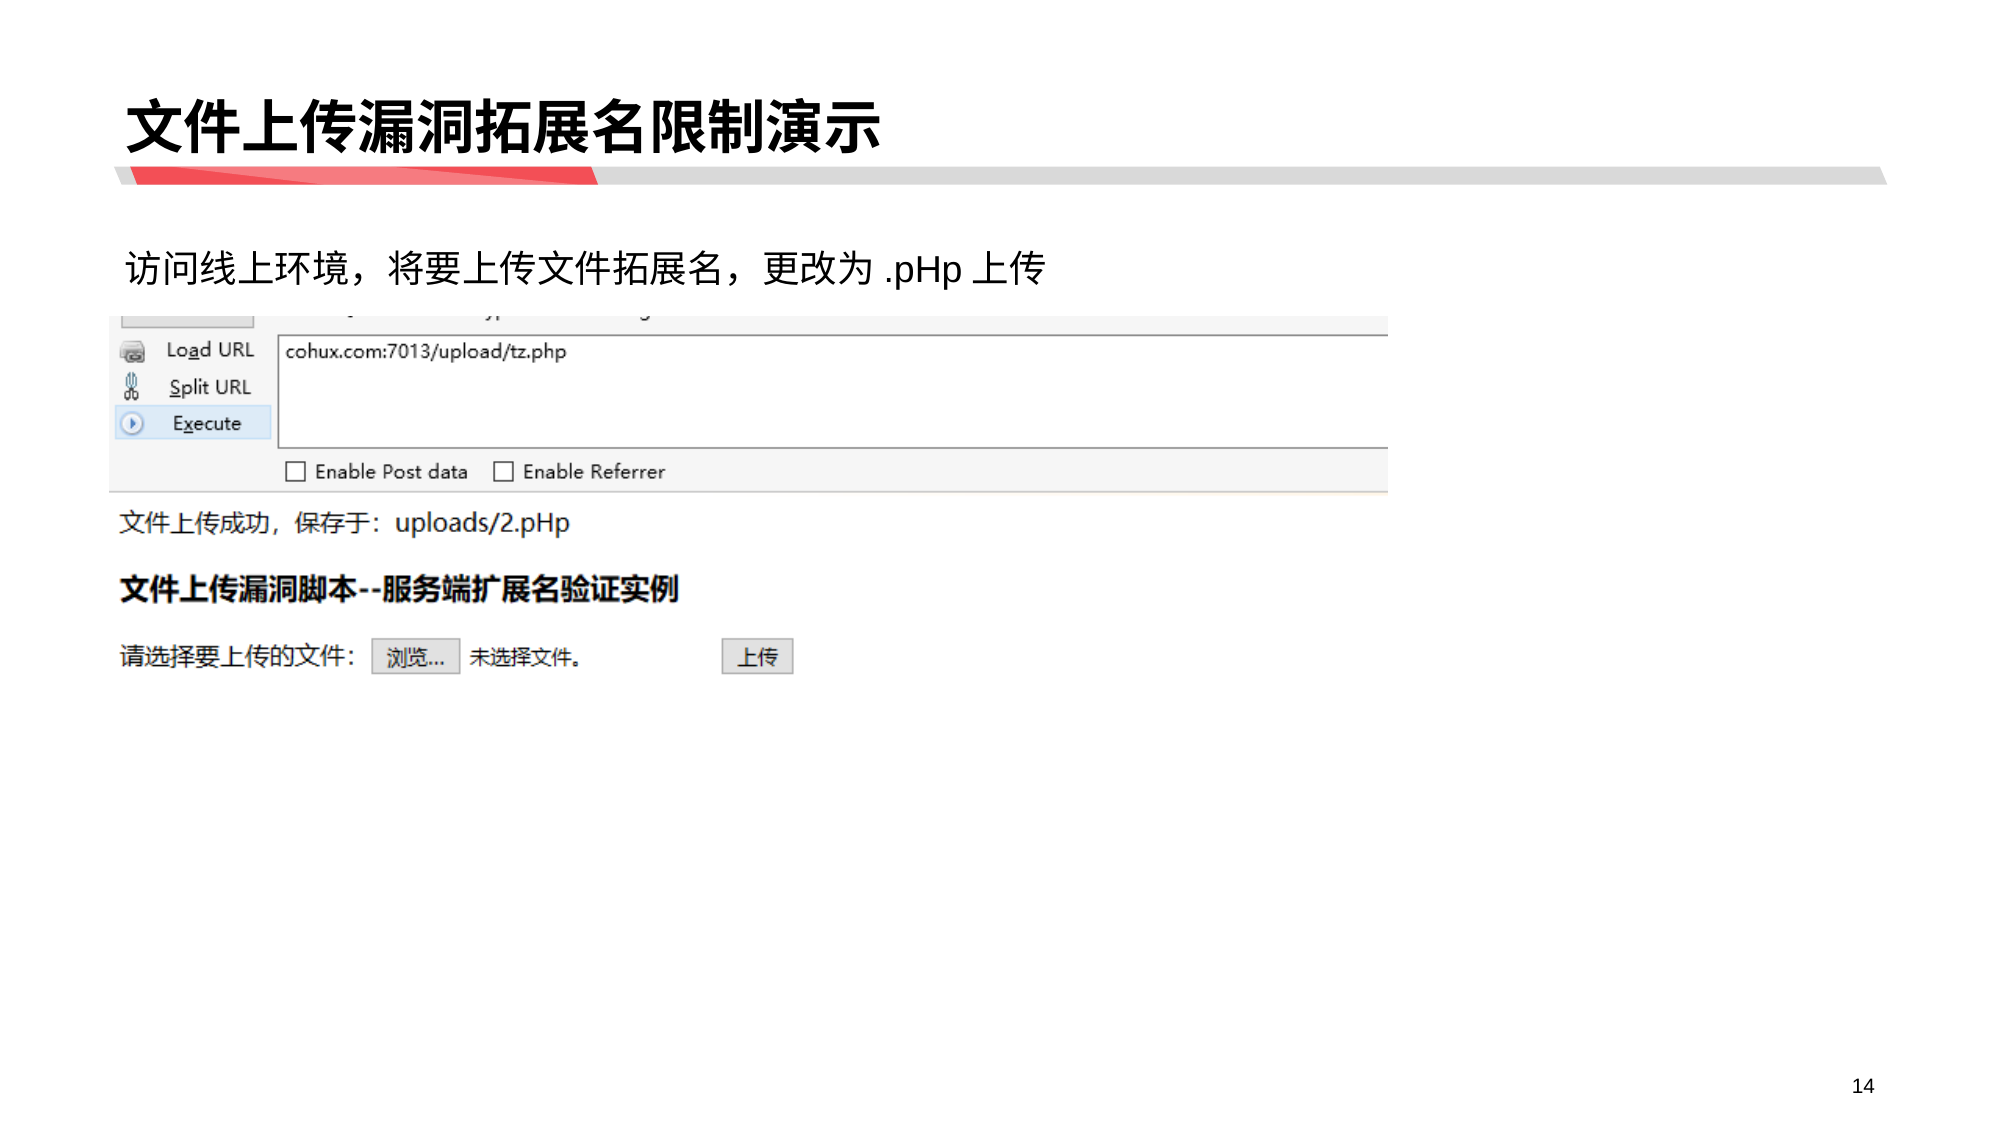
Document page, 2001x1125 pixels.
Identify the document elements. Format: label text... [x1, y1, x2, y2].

text_box 访问线上环境，将要上传文件拓展名，更改为.pHp上传 [109, 237, 1853, 298]
picture [109, 316, 1388, 712]
title 文件上传漏洞拓展名限制演示 [109, 0, 1890, 169]
slide_number 14 [1412, 1068, 1890, 1103]
